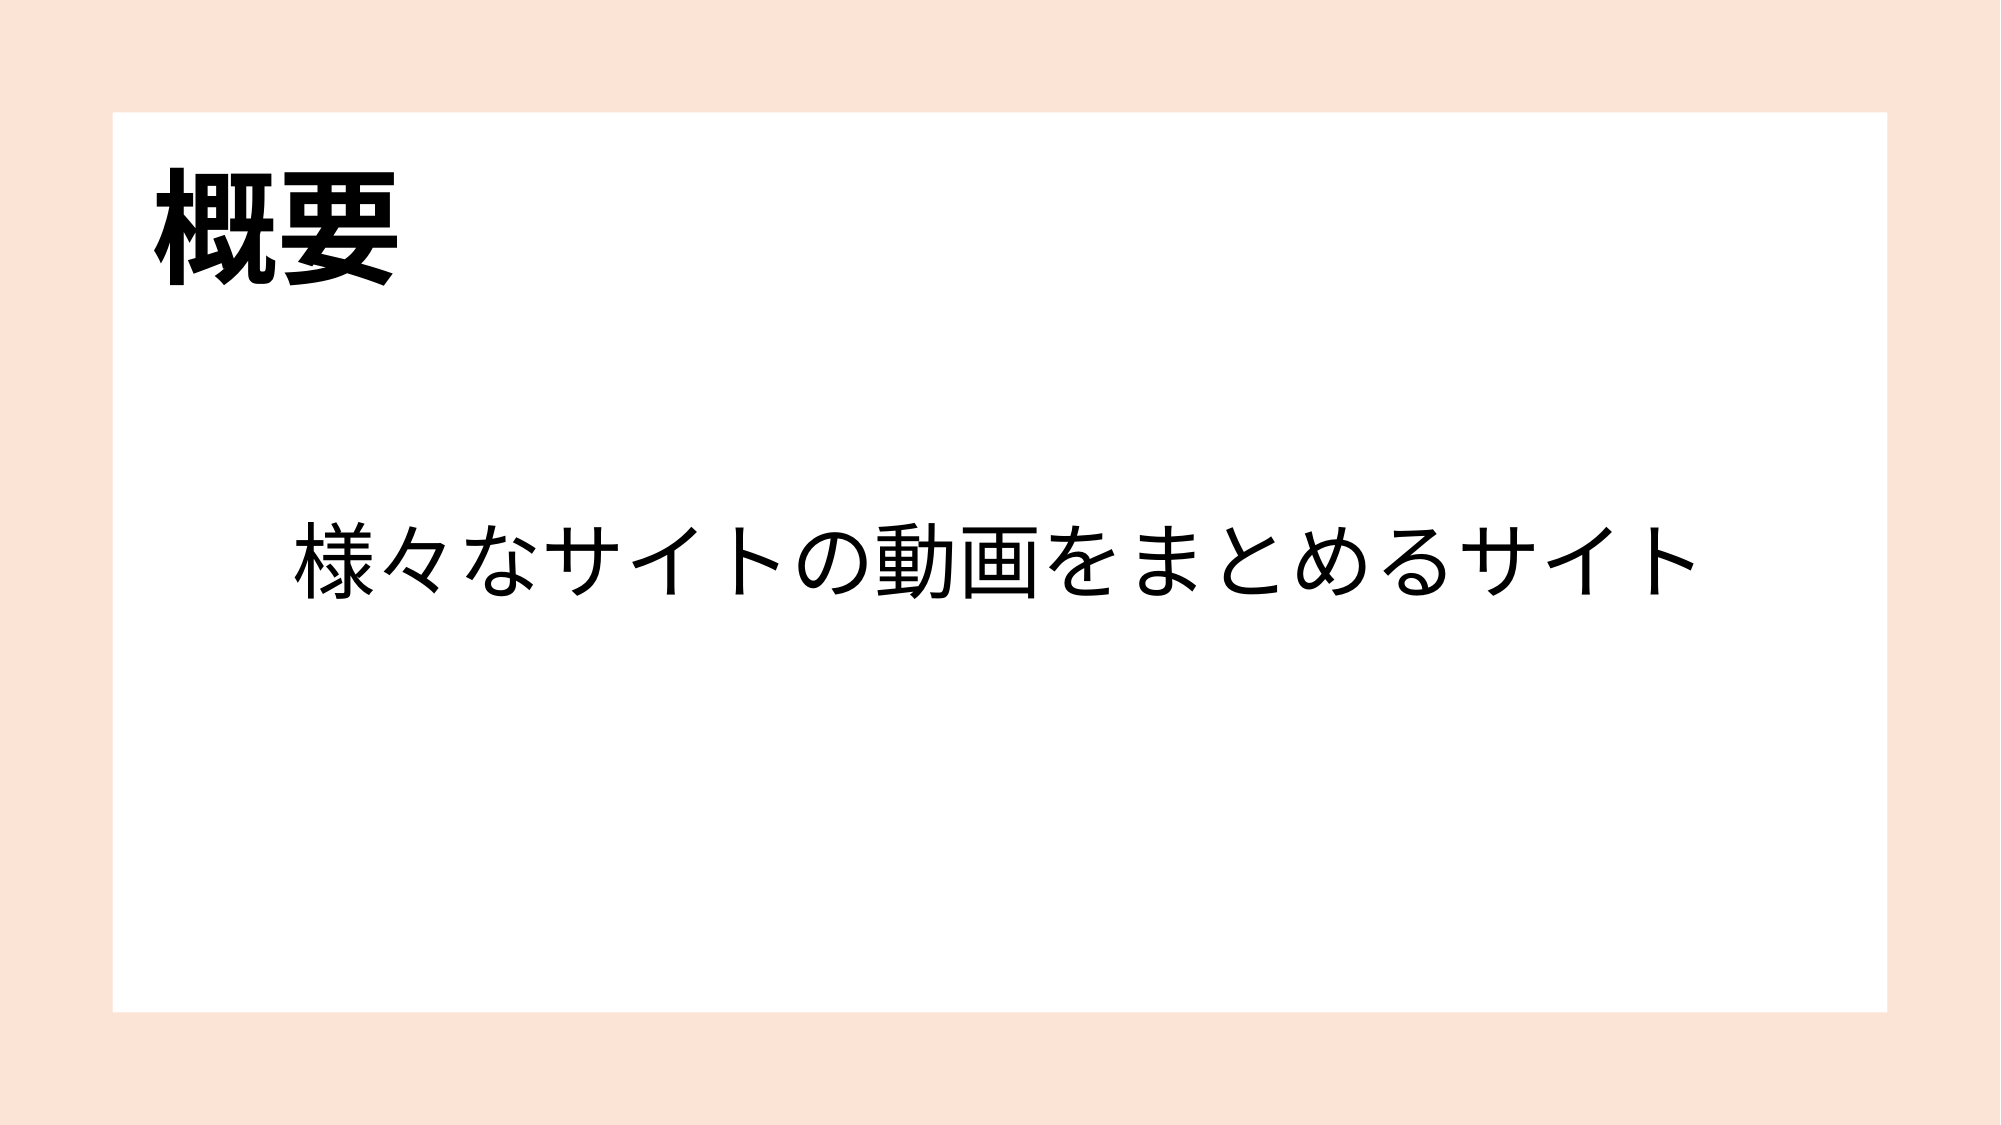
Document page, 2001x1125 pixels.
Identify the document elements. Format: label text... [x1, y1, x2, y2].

text_box [0, 0, 2000, 1125]
text_box 概要 [137, 91, 1863, 310]
text_box 様々なサイトの動画をまとめるサイト [137, 512, 1863, 592]
text_box [111, 111, 1889, 1014]
